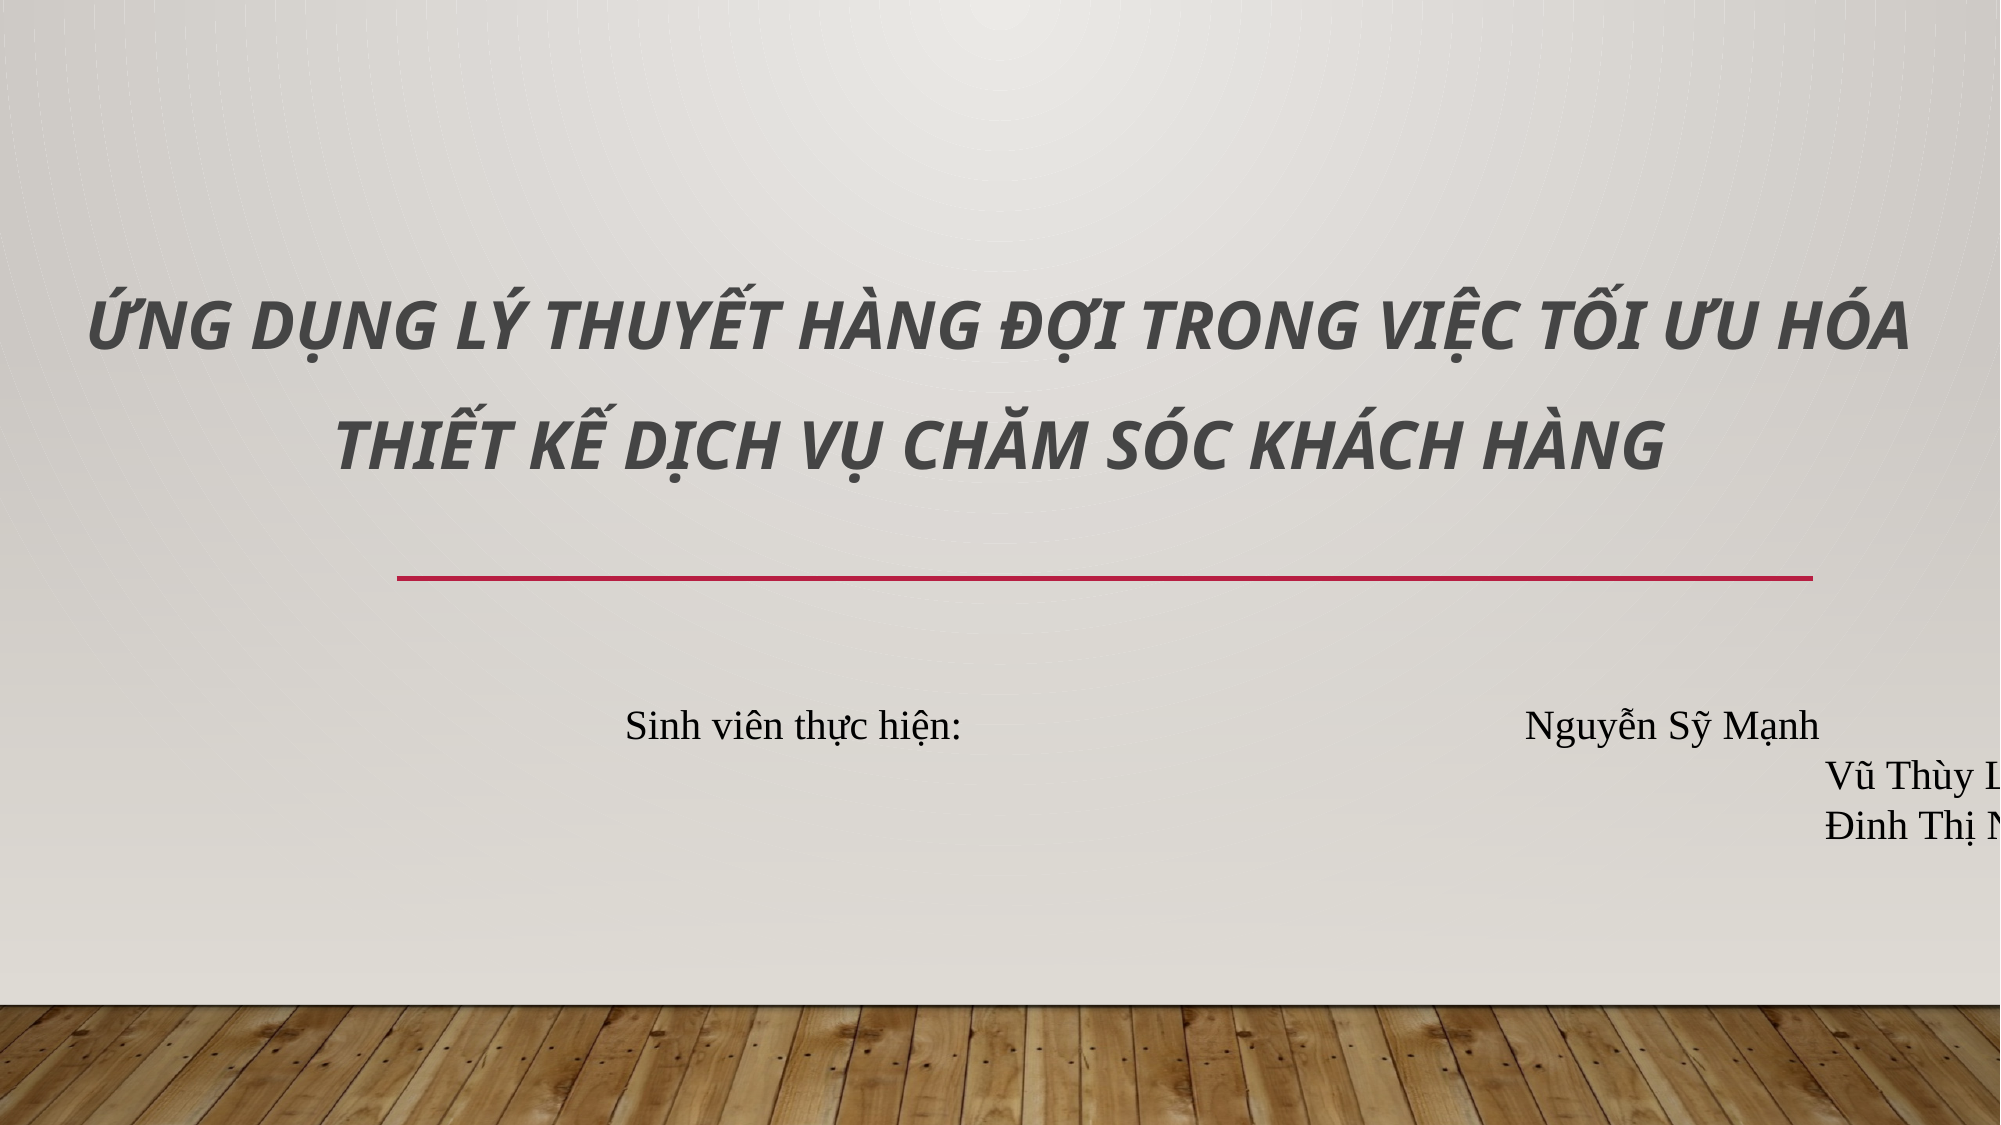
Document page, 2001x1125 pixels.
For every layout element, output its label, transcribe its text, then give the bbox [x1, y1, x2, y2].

text_box ỨNG DỤNG LÝ THUYẾT HÀNG ĐỢI TRONG VIỆC TỐI ƯU HÓA THIẾT KẾ DỊCH VỤ CHĂM SÓC KHÁCH HÀNG [59, 224, 1941, 500]
text_box Sinh viên thực hiện: Nguyễn Sỹ Mạnh Vũ Thùy Linh Đinh Thị Nhàn [610, 690, 2000, 855]
picture [0, 1005, 2000, 1125]
